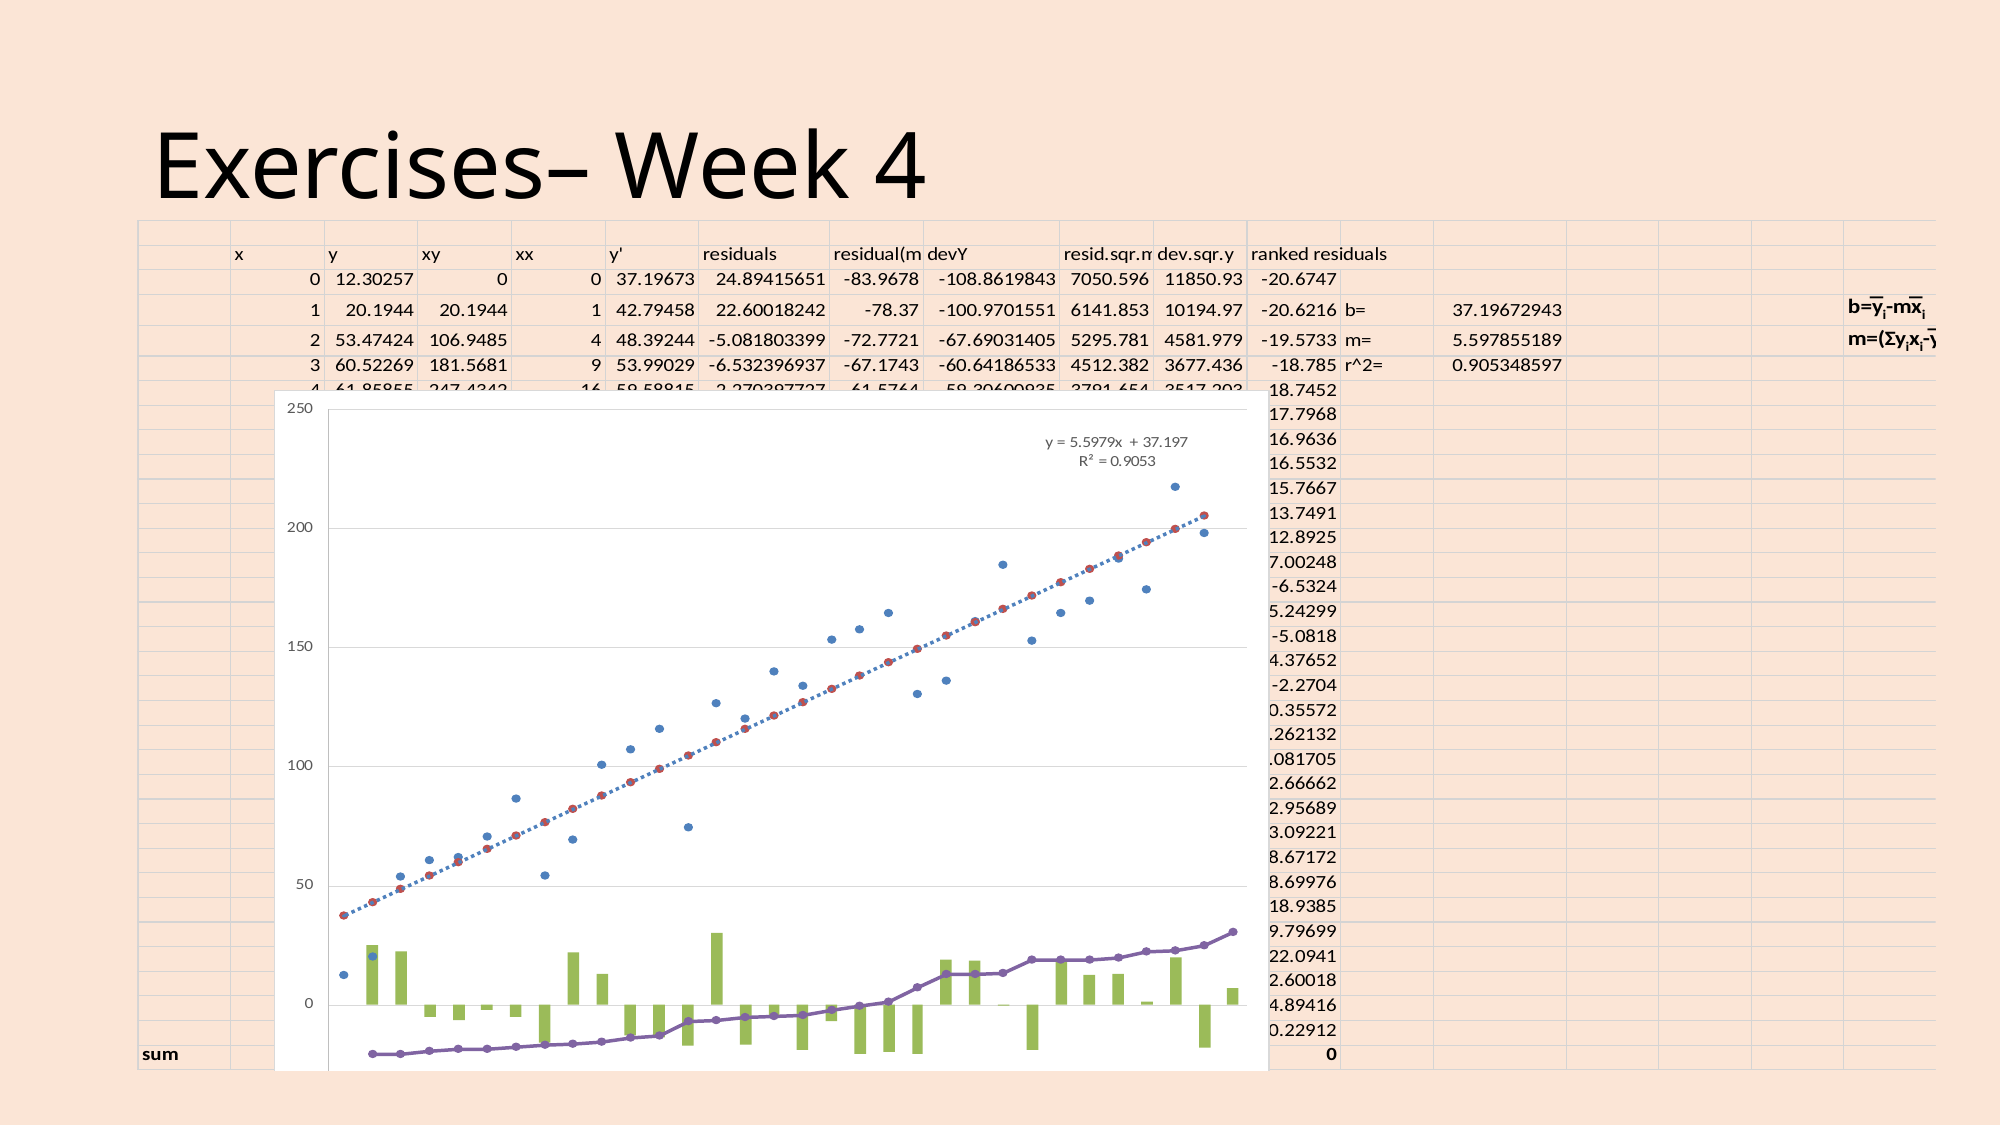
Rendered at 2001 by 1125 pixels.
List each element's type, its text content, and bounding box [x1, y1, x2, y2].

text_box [137, 220, 1937, 1071]
title Exercises– Week 4 [137, 59, 1863, 220]
